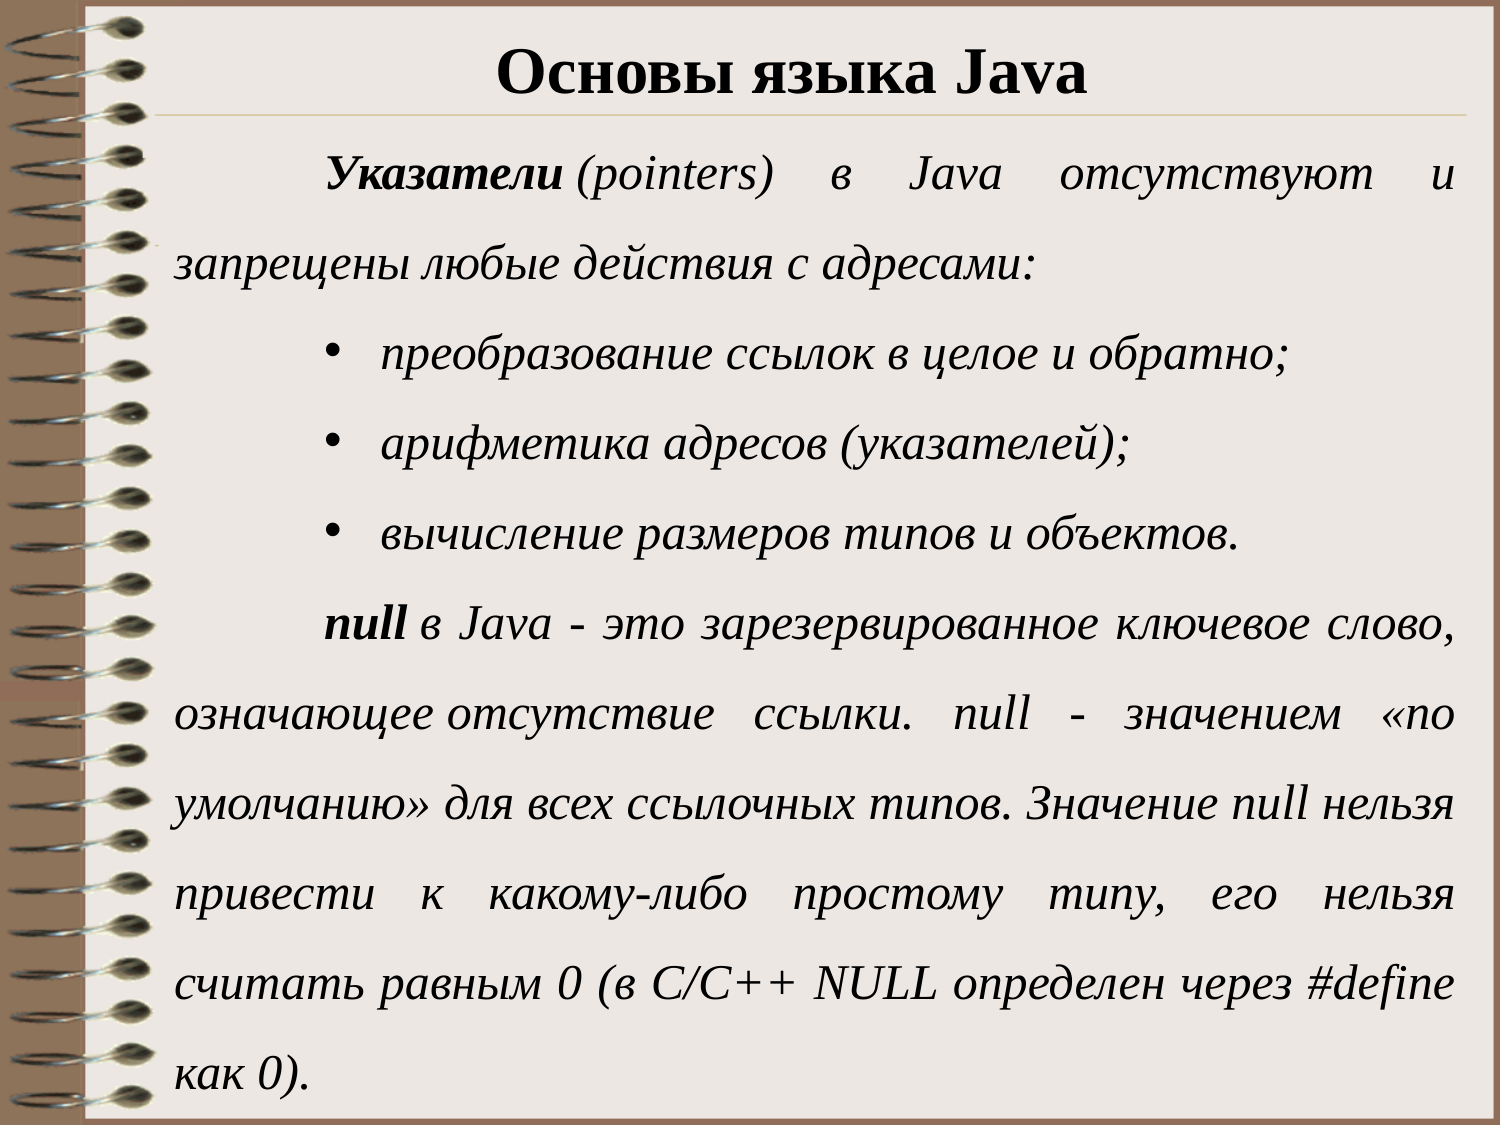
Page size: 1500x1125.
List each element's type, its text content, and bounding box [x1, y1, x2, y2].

text_box Указатели (pointers) в Java отсутствуют и запрещены любые действия с адресами: преобразование ссылок в целое и обратно; арифметика адресов (указателей); вычисление размеров типов и объектов. null в Java - это зарезервированное ключевое слово, означающее отсутствие ссылки. null - значением «по умолчанию» для всех ссылочных типов. Значение null нельзя привести к какому-либо простому типу, его нельзя считать равным 0 (в C/C++ NULL определен через #define как 0). [159, 101, 1471, 1107]
picture [0, 0, 1500, 1125]
title Основы языка Java [183, 30, 1400, 101]
